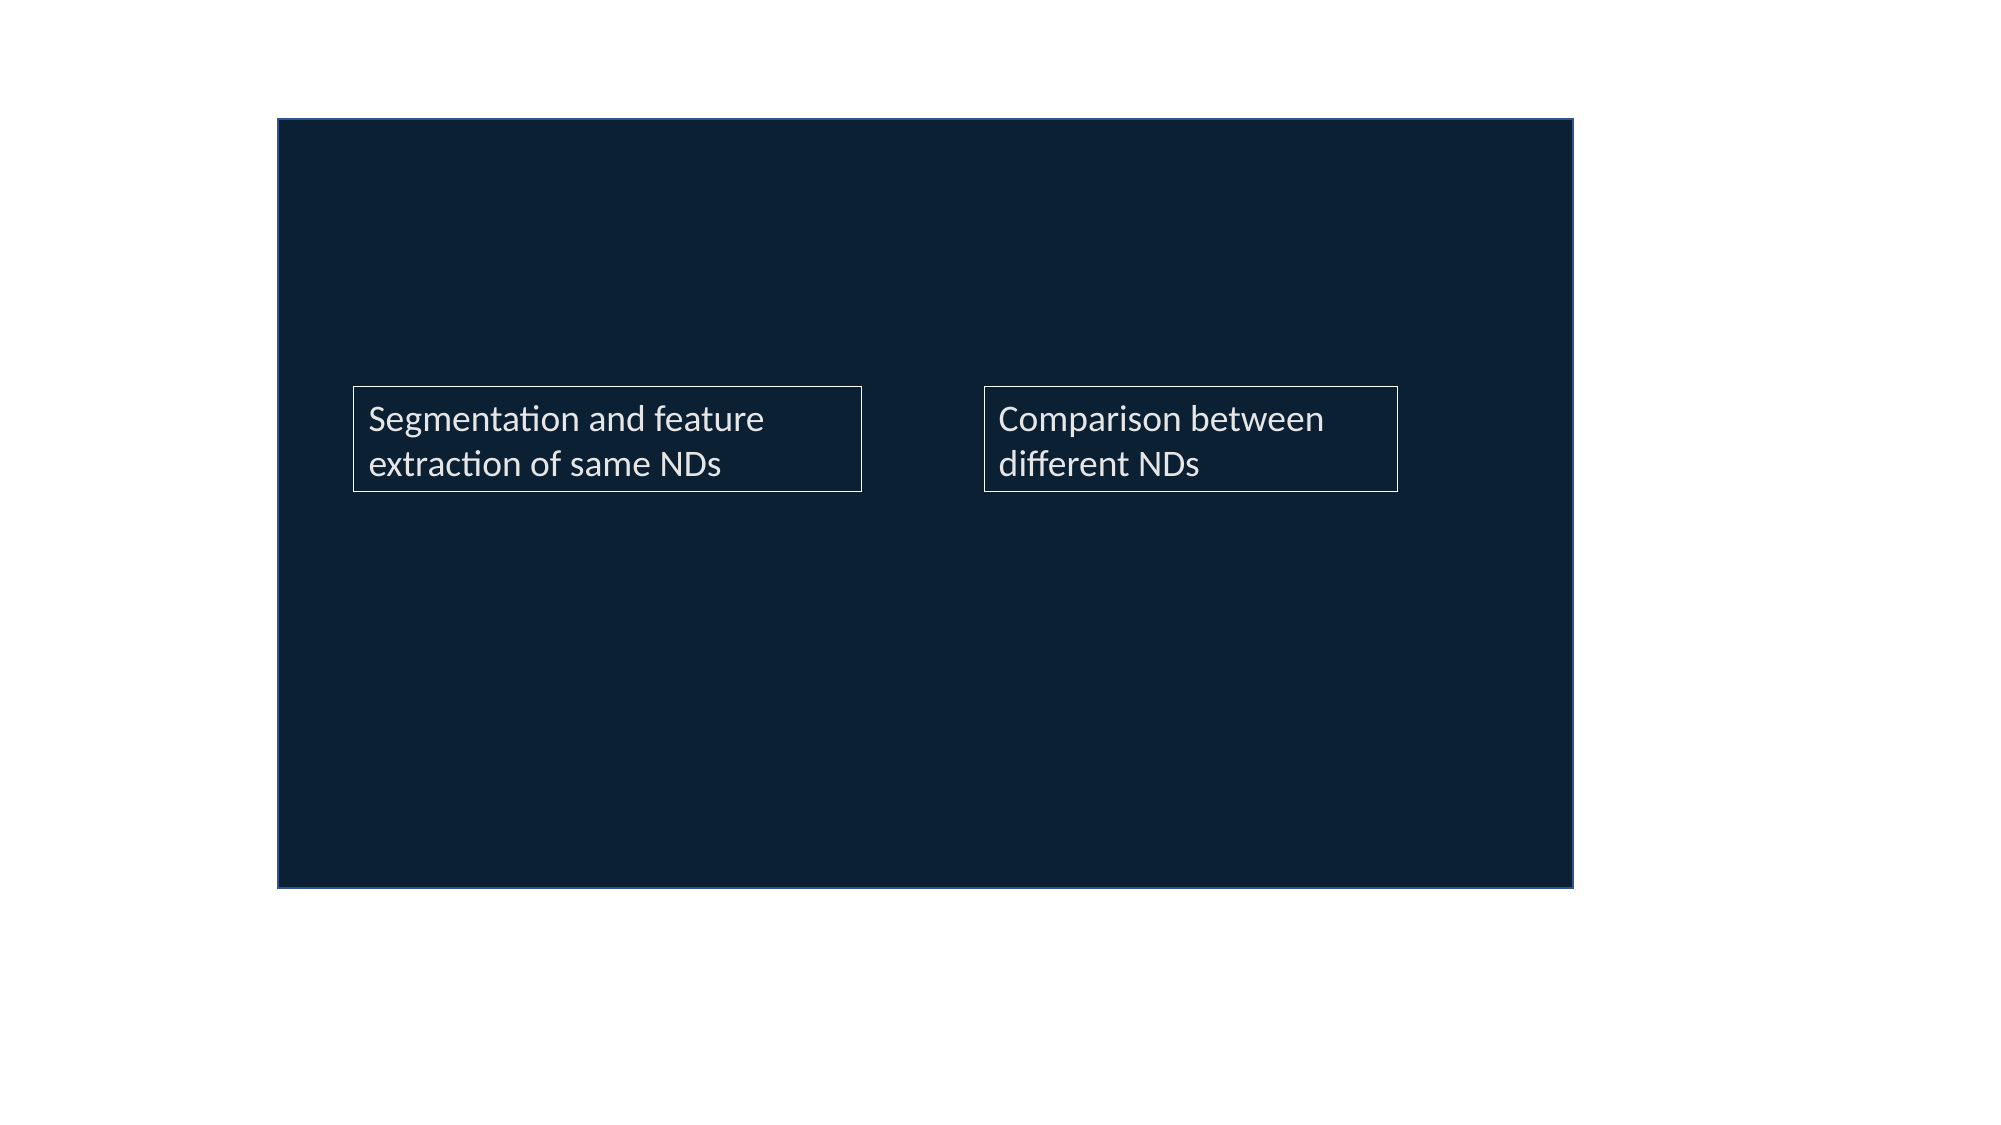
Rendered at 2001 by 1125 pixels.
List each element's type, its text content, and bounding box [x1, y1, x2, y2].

text_box Segmentation and feature extraction of same NDs [353, 386, 862, 492]
text_box Comparison between different NDs [984, 386, 1398, 492]
text_box [277, 118, 1574, 889]
